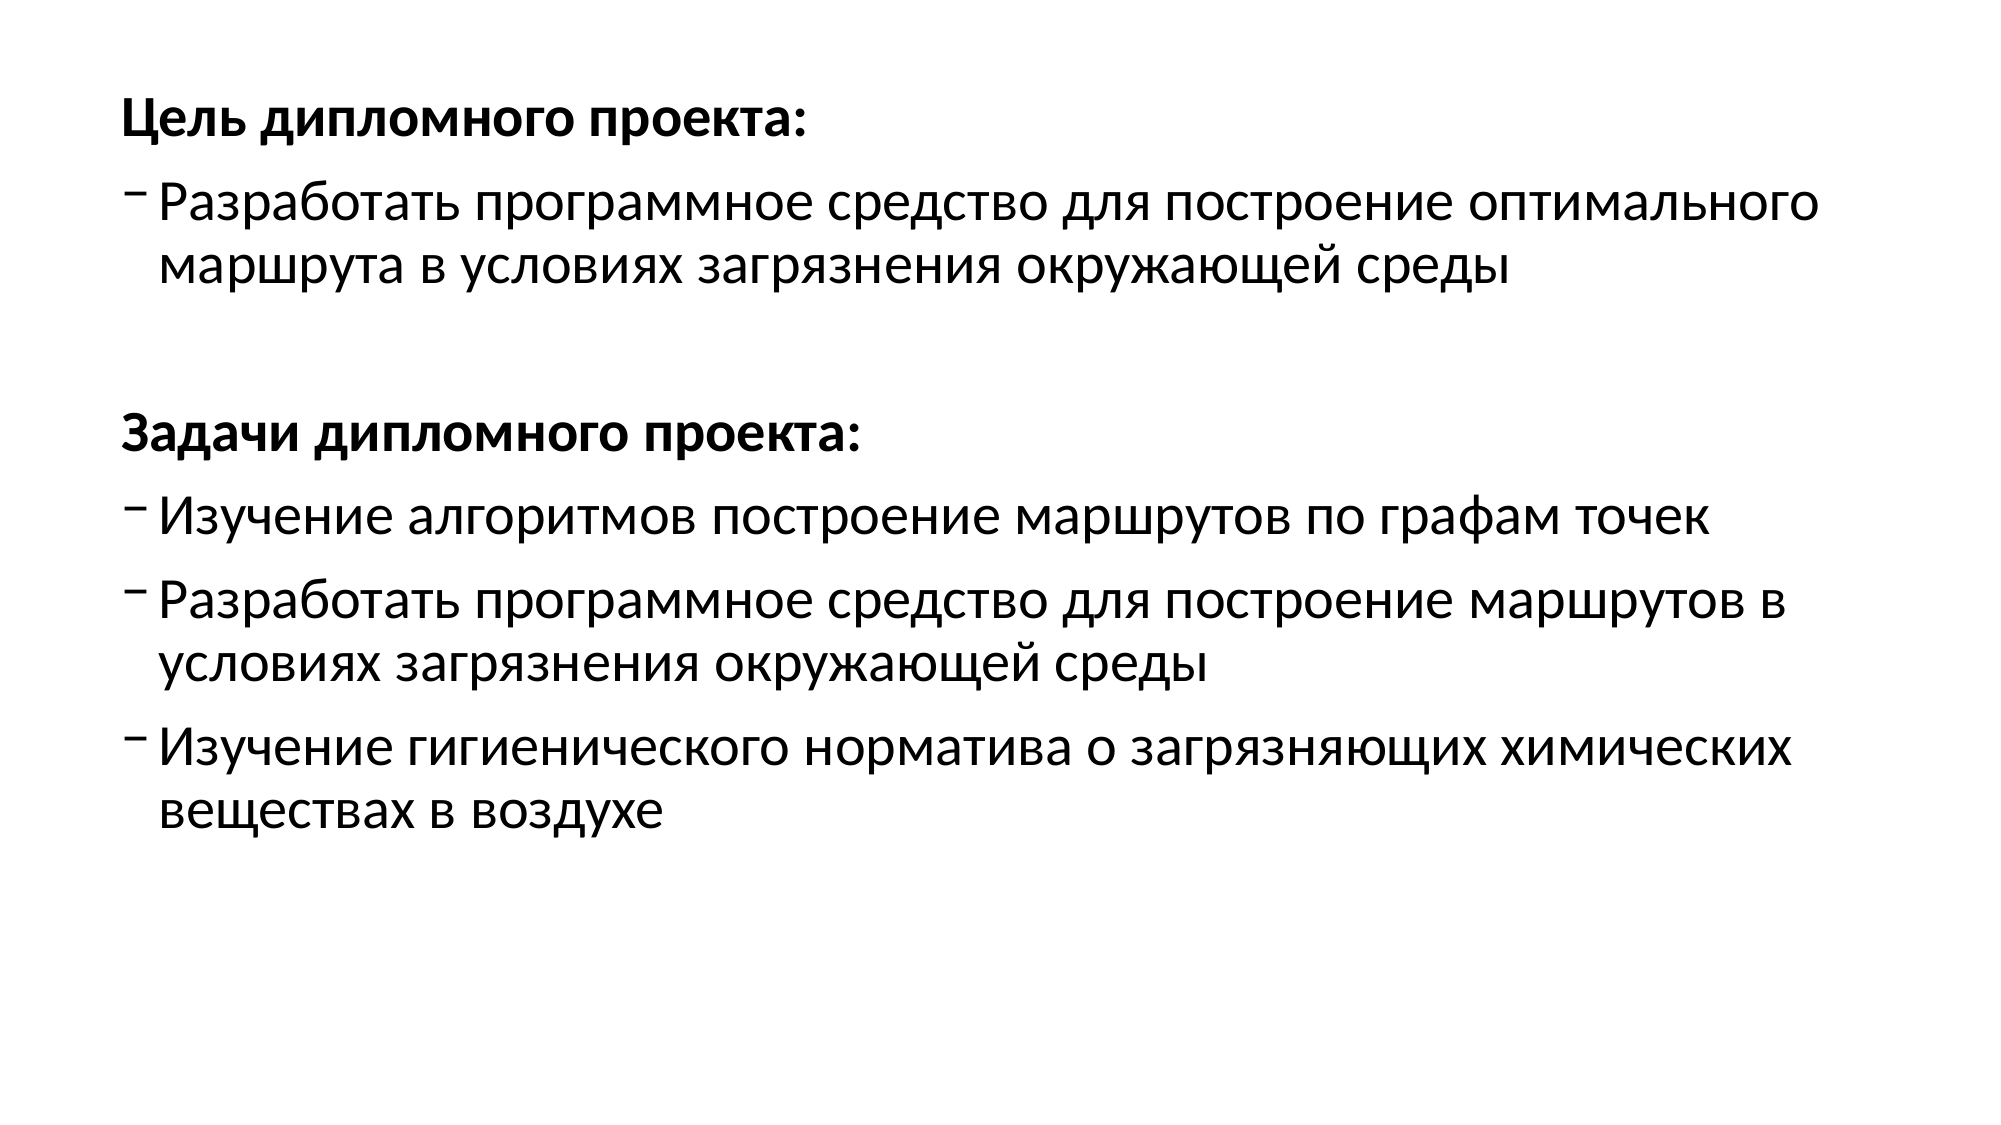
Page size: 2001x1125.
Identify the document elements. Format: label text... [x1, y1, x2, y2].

list Цель дипломного проекта: Разработать программное средство для построение оптимального маршрута в условиях загрязнения окружающей среды Задачи дипломного проекта: Изучение алгоритмов построение маршрутов по графам точек Разработать программное средство для построение маршрутов в условиях загрязнения окружающей среды Изучение гигиенического норматива о загрязняющих химических веществах в воздухе [105, 78, 1961, 1085]
